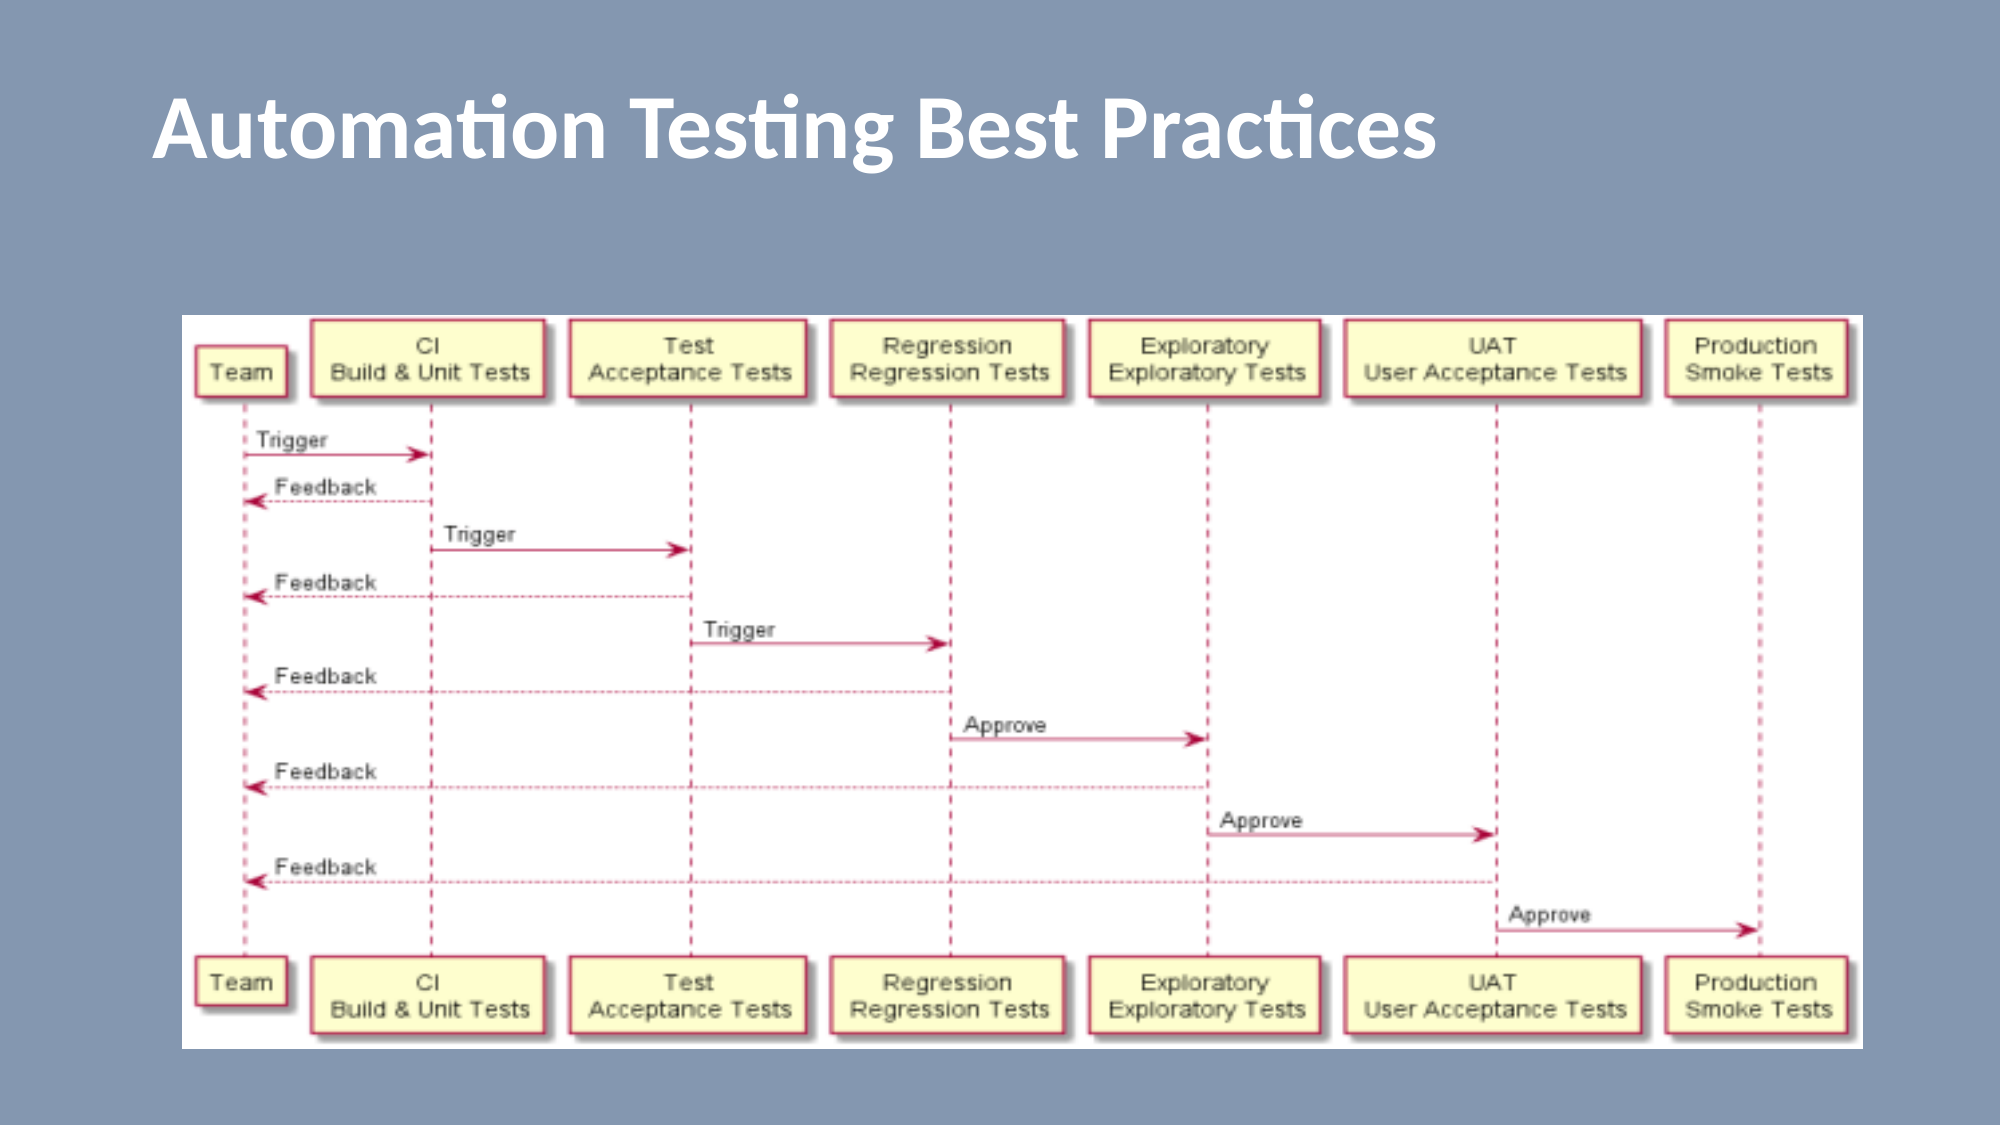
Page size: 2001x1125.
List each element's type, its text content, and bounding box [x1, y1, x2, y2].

title Automation Testing Best Practices [137, 59, 1863, 199]
picture [182, 315, 1863, 1049]
